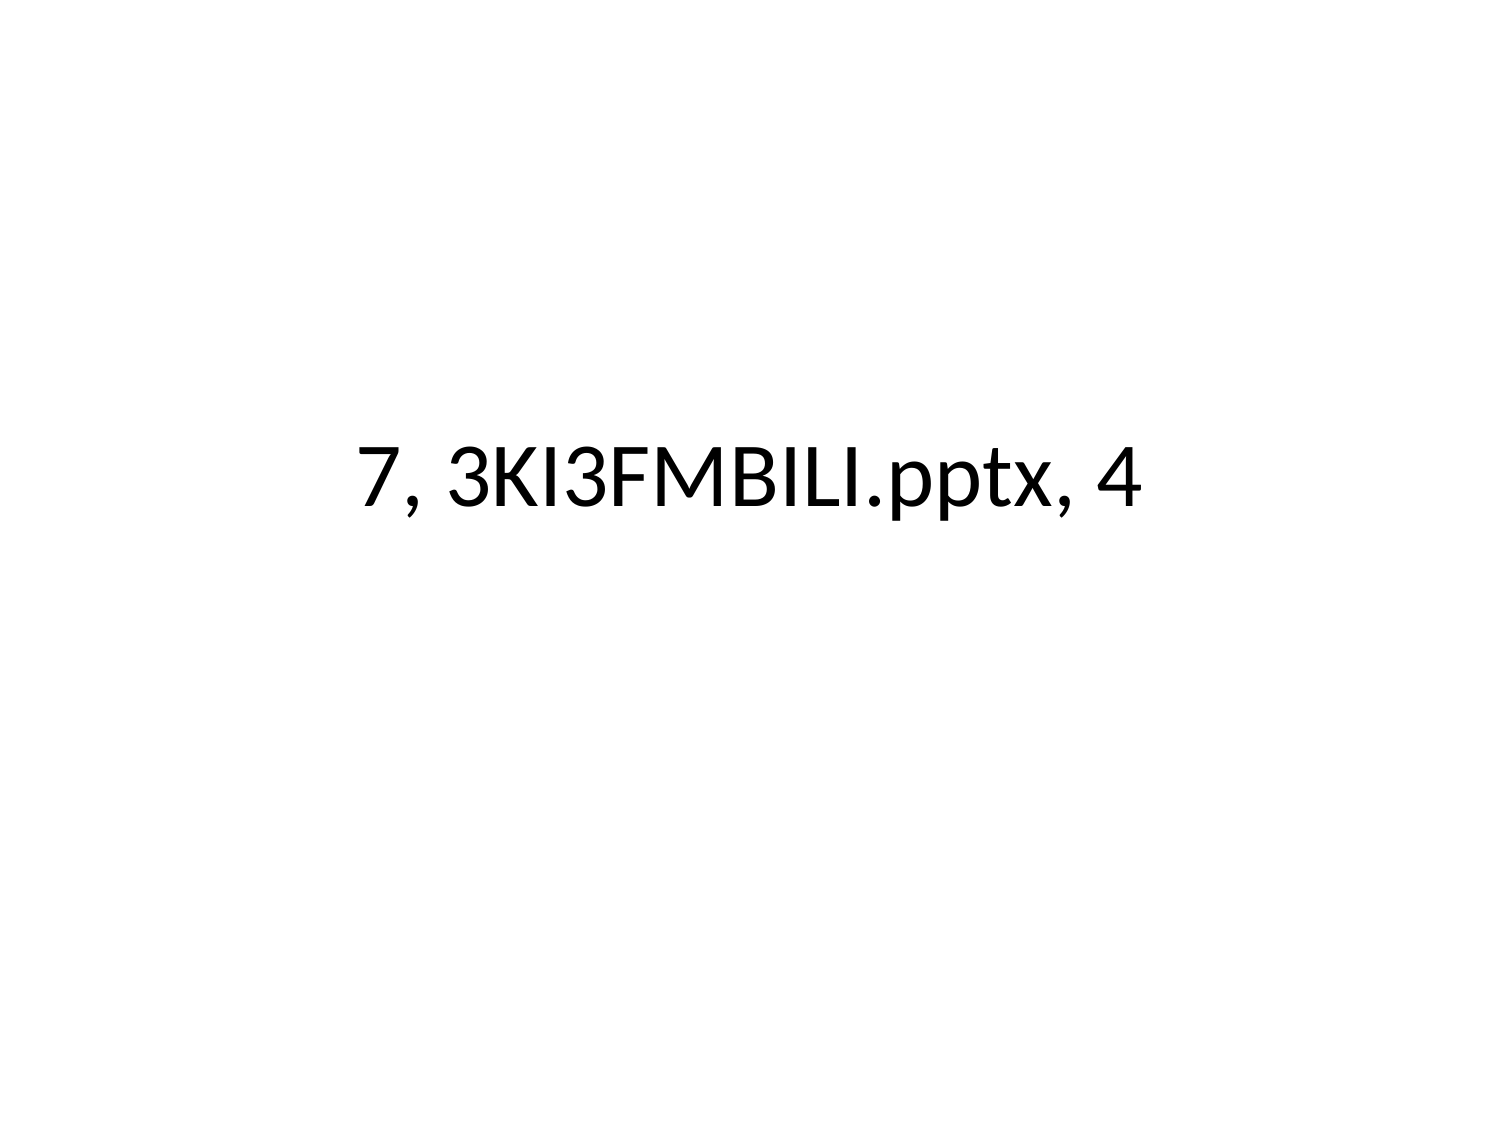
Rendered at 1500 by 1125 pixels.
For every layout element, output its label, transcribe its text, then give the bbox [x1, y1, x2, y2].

title 7, 3KI3FMBILI.pptx, 4 [112, 349, 1388, 591]
